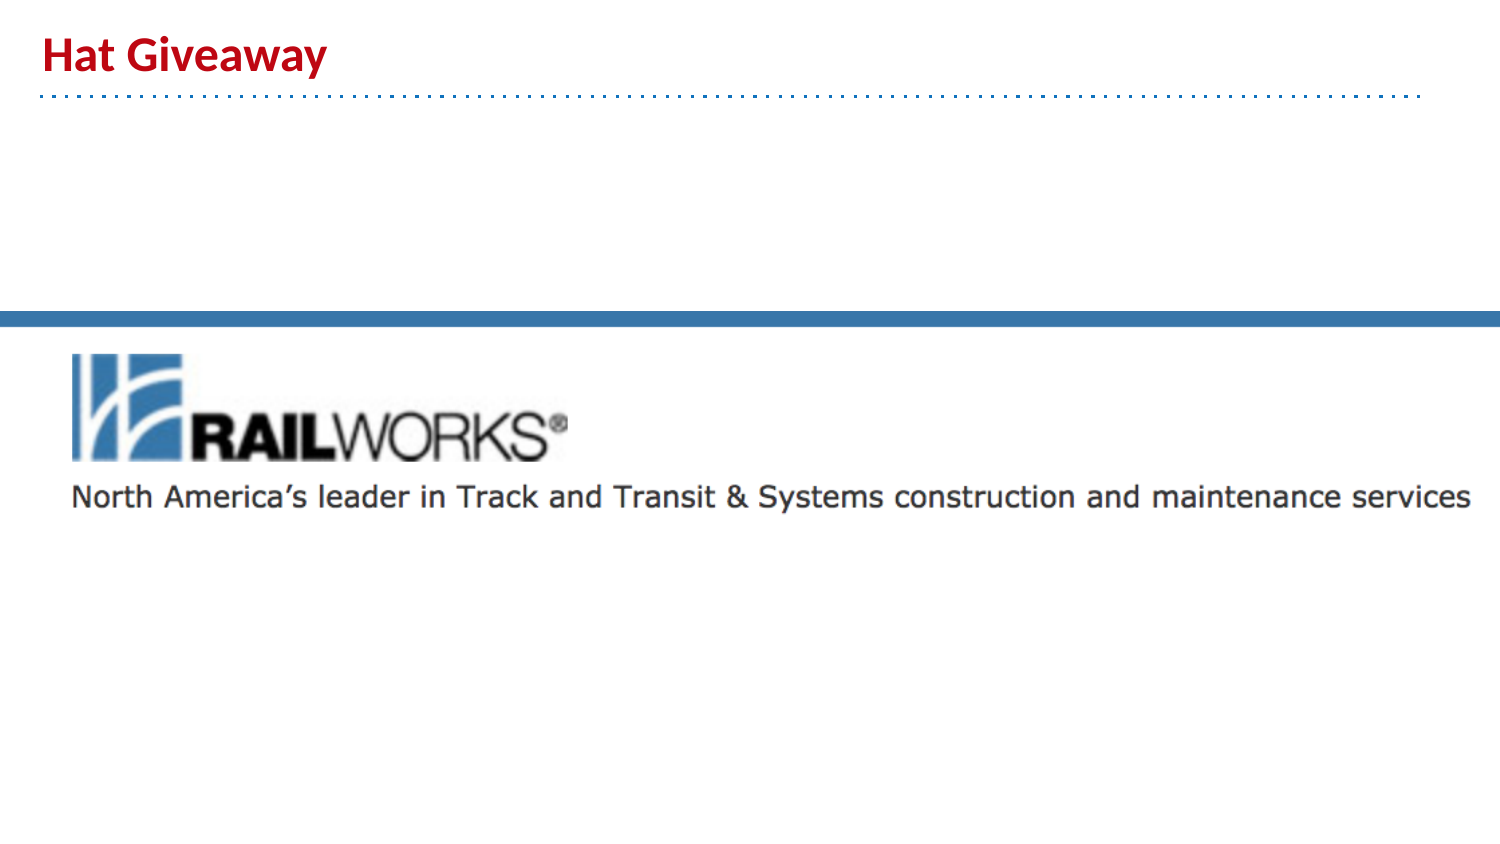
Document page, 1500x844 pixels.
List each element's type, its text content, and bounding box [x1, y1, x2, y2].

picture [0, 311, 1500, 532]
title Hat Giveaway [27, 15, 1378, 97]
